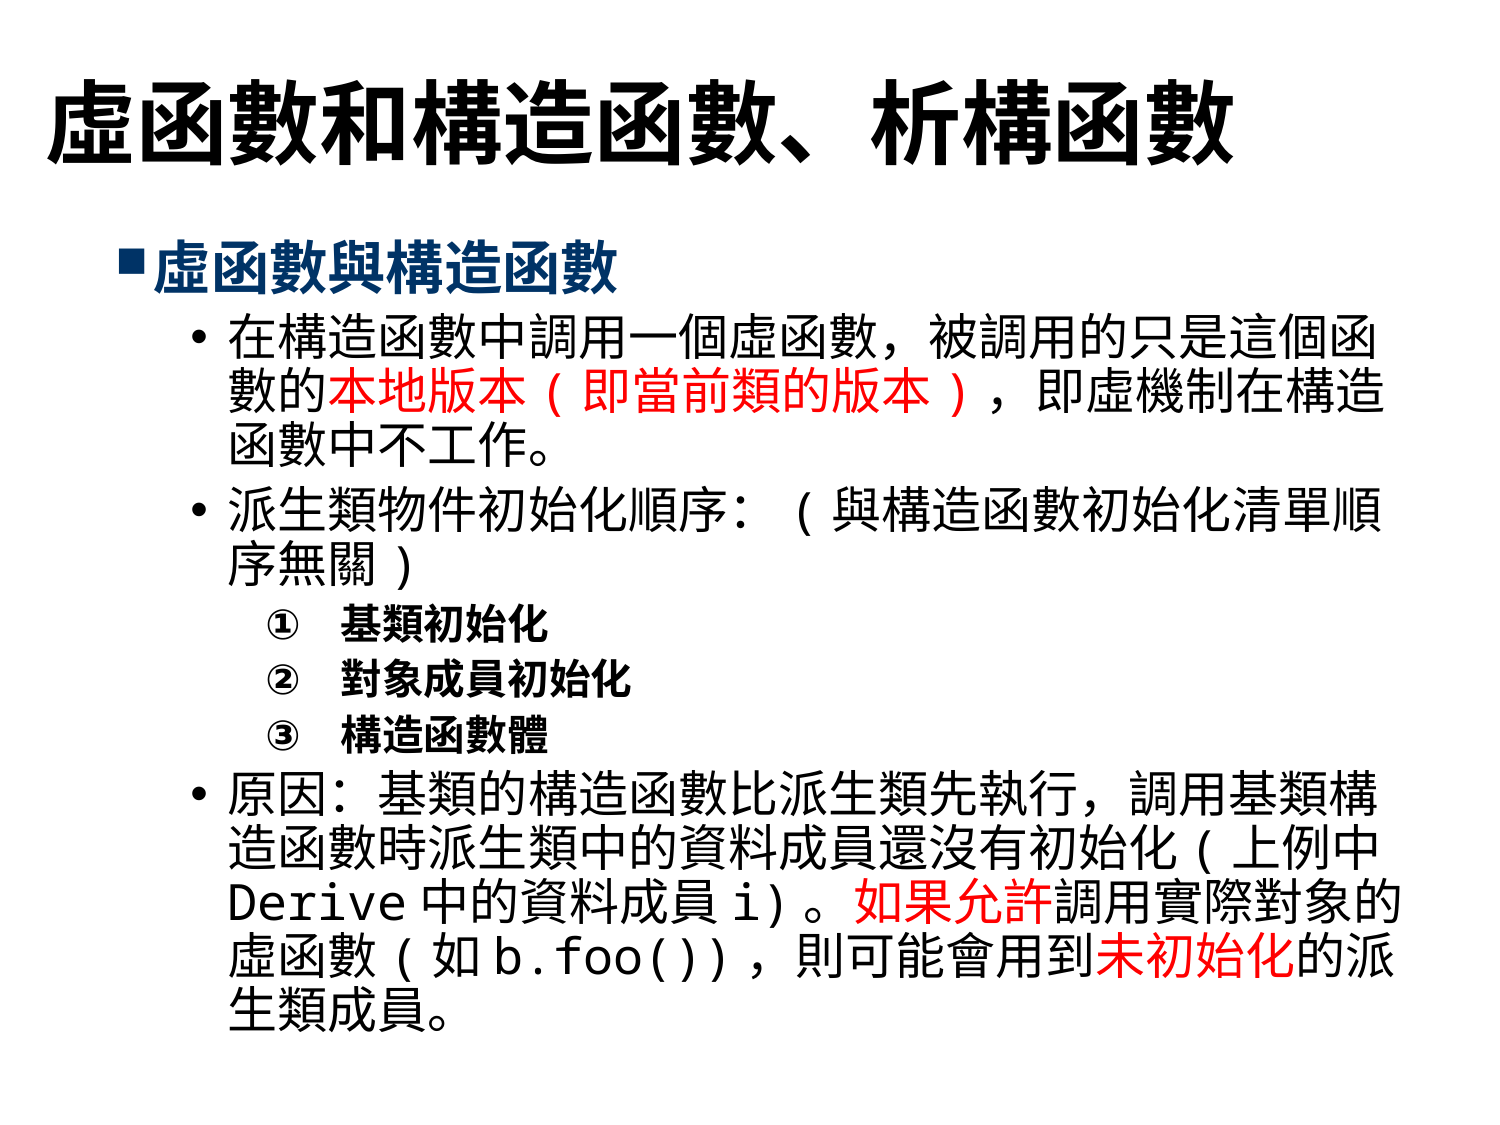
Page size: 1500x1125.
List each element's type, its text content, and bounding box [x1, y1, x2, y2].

list 虛函數與構造函數 在構造函數中調用一個虛函數，被調用的只是這個函數的本地版本(即當前類的版本)，即虛機制在構造函數中不工作。 派生類物件初始化順序：(與構造函數初始化清單順序無關) 基類初始化 對象成員初始化 構造函數體 原因：基類的構造函數比派生類先執行，調用基類構造函數時派生類中的資料成員還沒有初始化(上例中 Derive中的資料成員i)。如果允許調用實際對象的虛函數(如b.foo())，則可能會用到未初始化的派生類成員。 [100, 231, 1424, 1035]
title 虛函數和構造函數、析構函數 [29, 19, 1324, 237]
